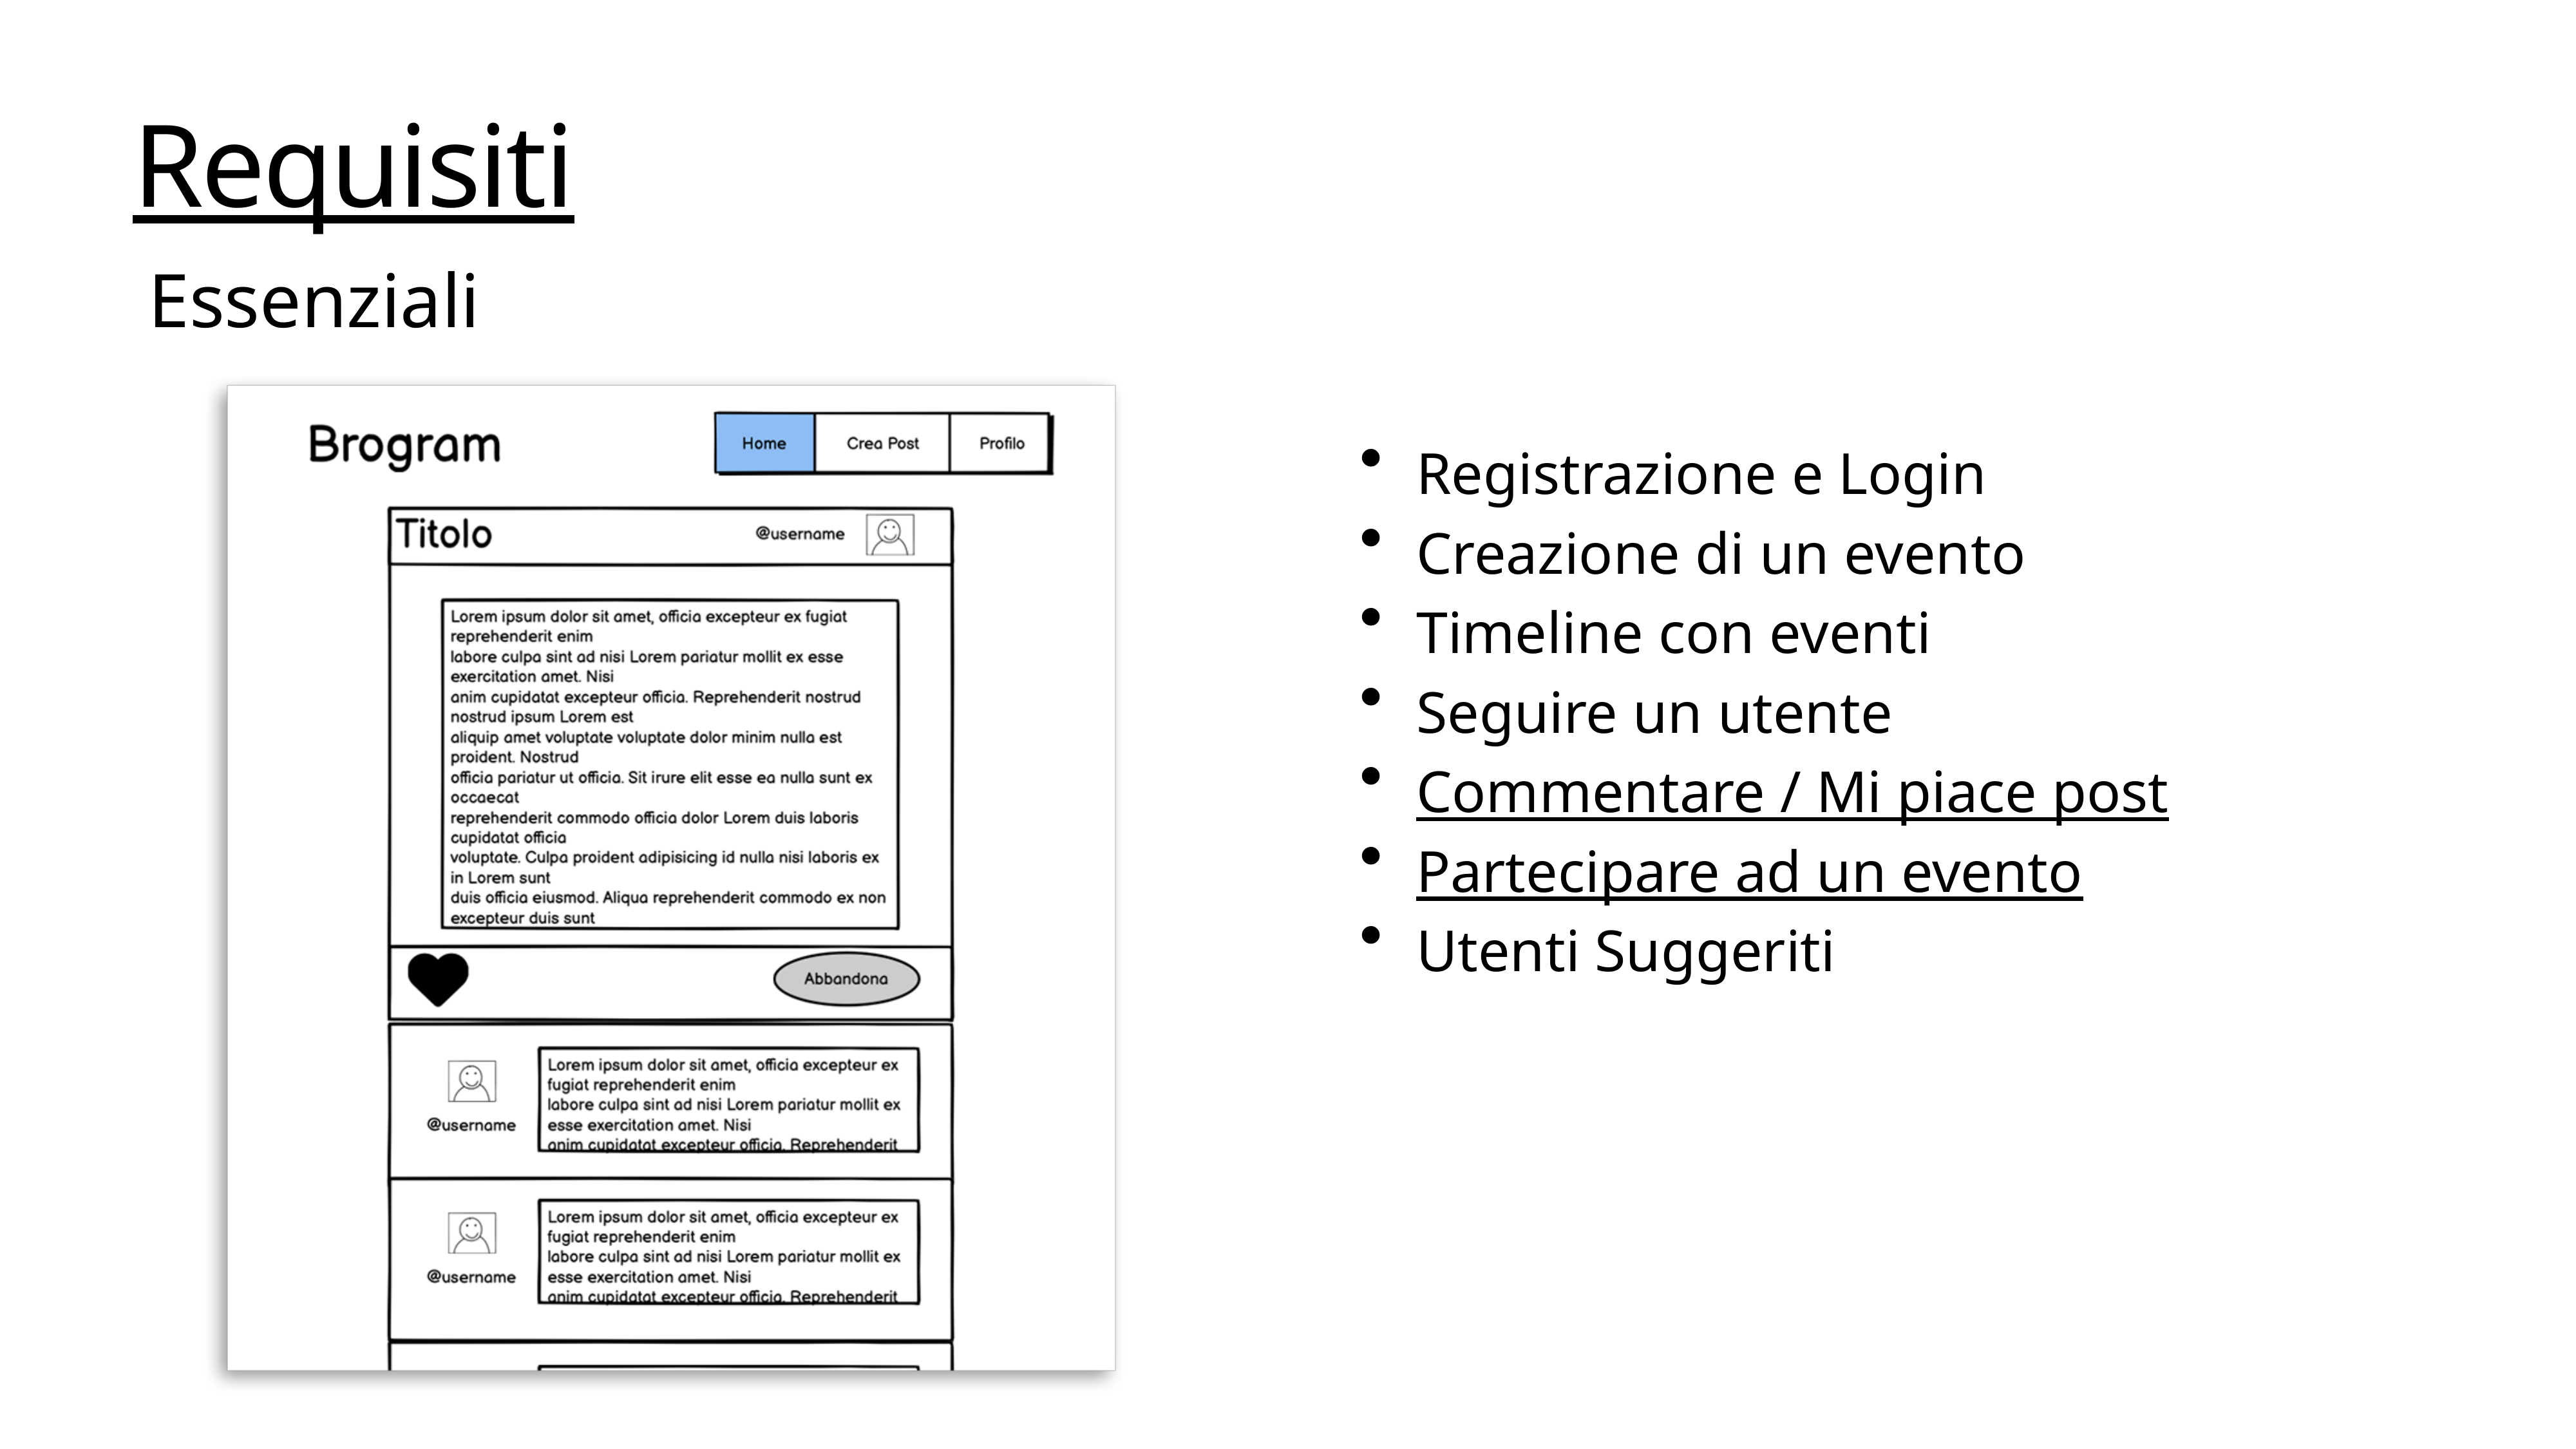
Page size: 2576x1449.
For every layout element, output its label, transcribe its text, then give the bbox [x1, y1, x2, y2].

list Registrazione e Login Creazione di un evento Timeline con eventi Seguire un utente Commentare / Mi piace post Partecipare ad un evento Utenti Suggeriti [1354, 467, 2485, 1035]
text_box Essenziali [143, 249, 2465, 348]
title Requisiti [127, 113, 2449, 266]
picture [204, 375, 1126, 1394]
